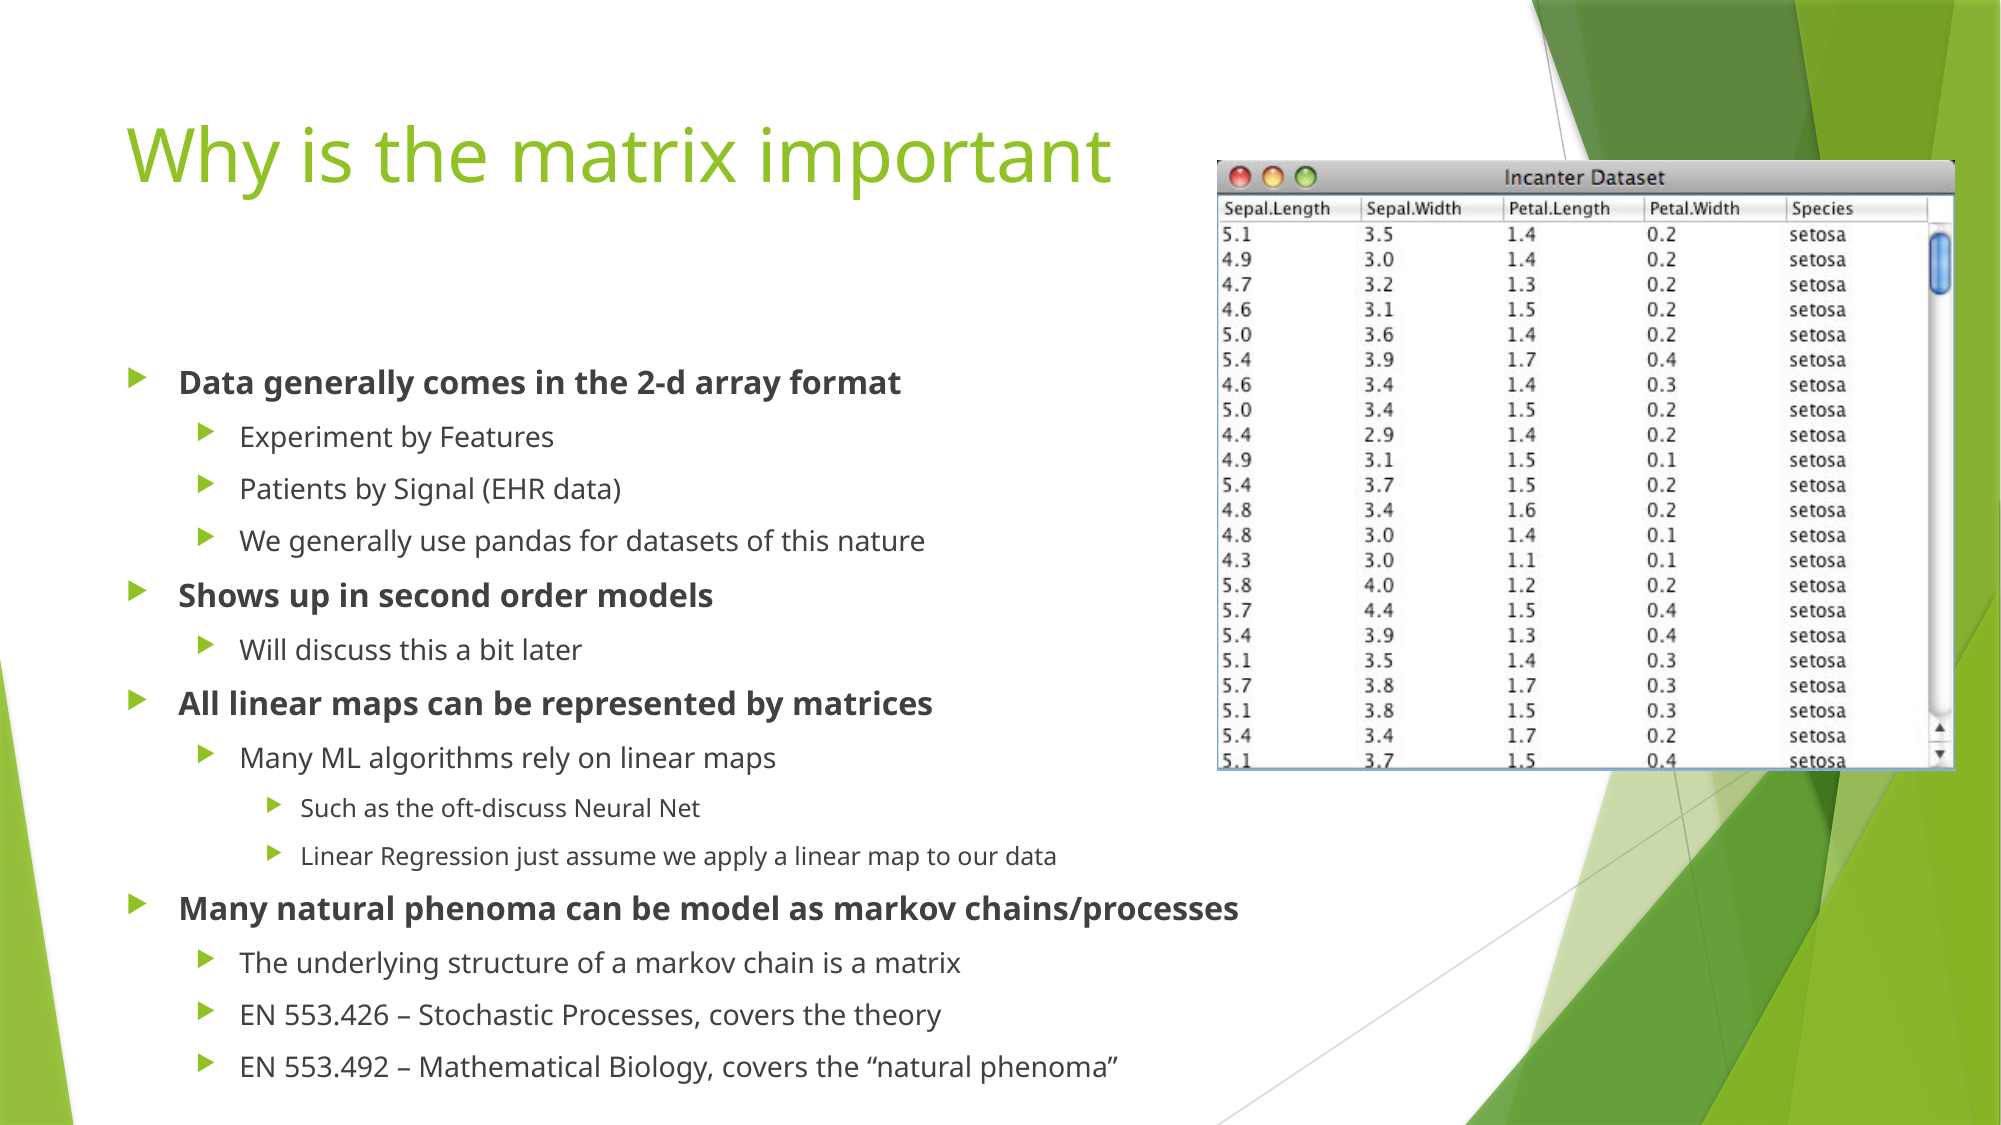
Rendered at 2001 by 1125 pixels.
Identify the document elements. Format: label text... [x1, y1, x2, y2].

list Data generally comes in the 2-d array format Experiment by Features Patients by Signal (EHR data) We generally use pandas for datasets of this nature Shows up in second order models Will discuss this a bit later All linear maps can be represented by matrices Many ML algorithms rely on linear maps Such as the oft-discuss Neural Net Linear Regression just assume we apply a linear map to our data Many natural phenoma can be model as markov chains/processes The underlying structure of a markov chain is a matrix EN 553.426 – Stochastic Processes, covers the theory EN 553.492 – Mathematical Biology, covers the “natural phenoma” [111, 354, 1522, 1092]
title Why is the matrix important [111, 99, 1522, 317]
picture [1216, 160, 1956, 771]
